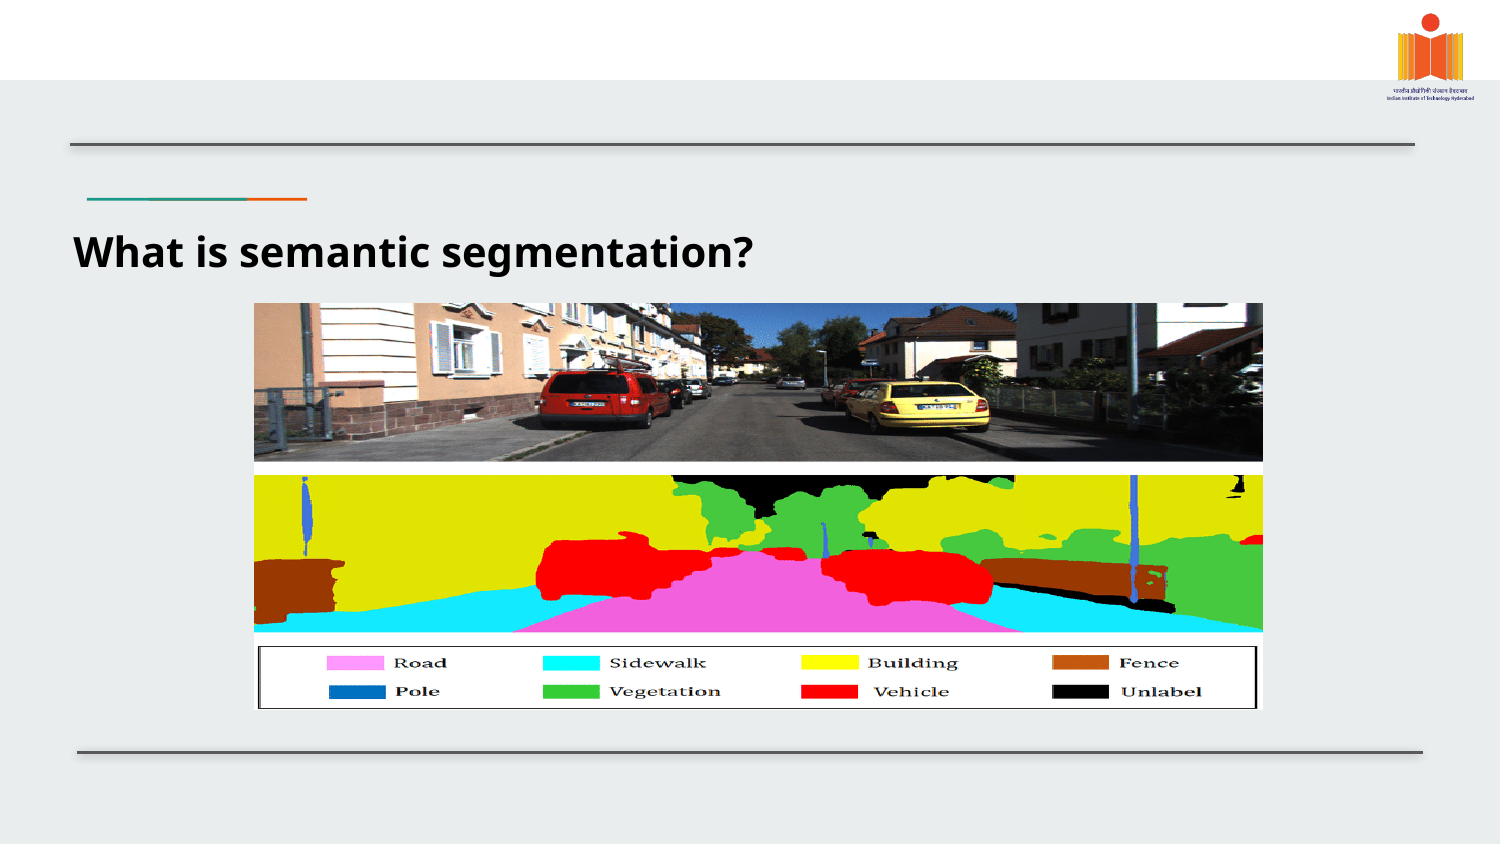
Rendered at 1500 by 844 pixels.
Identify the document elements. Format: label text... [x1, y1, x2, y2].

picture [1387, 13, 1474, 102]
picture [254, 303, 1263, 710]
text_box What is semantic segmentation? [58, 210, 815, 291]
